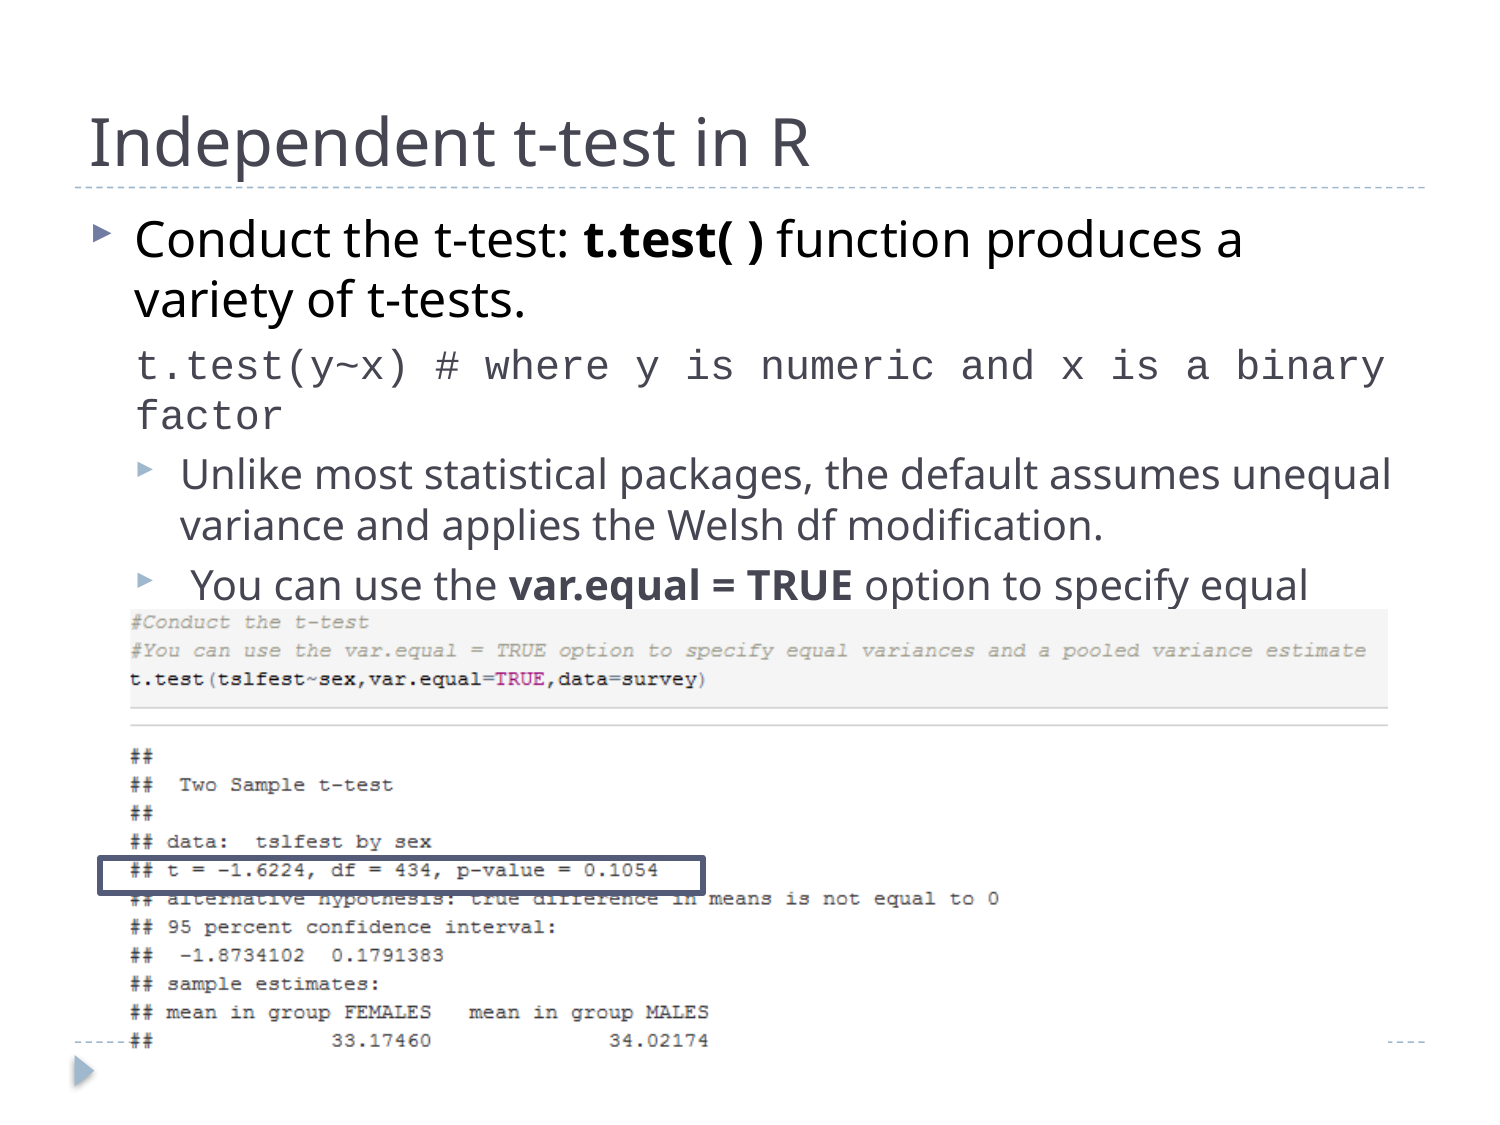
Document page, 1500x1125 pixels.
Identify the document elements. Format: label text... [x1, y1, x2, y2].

list Conduct the t-test: t.test( ) function produces a variety of t-tests. t.test(y~x) # where y is numeric and x is a binary factor Unlike most statistical packages, the default assumes unequal variance and applies the Welsh df modification. You can use the var.equal = TRUE option to specify equal variances and a pooled variance estimate. [75, 200, 1425, 1010]
text_box [99, 856, 124, 895]
picture [130, 609, 1389, 1057]
title Independent t-test in R [75, 24, 1425, 188]
